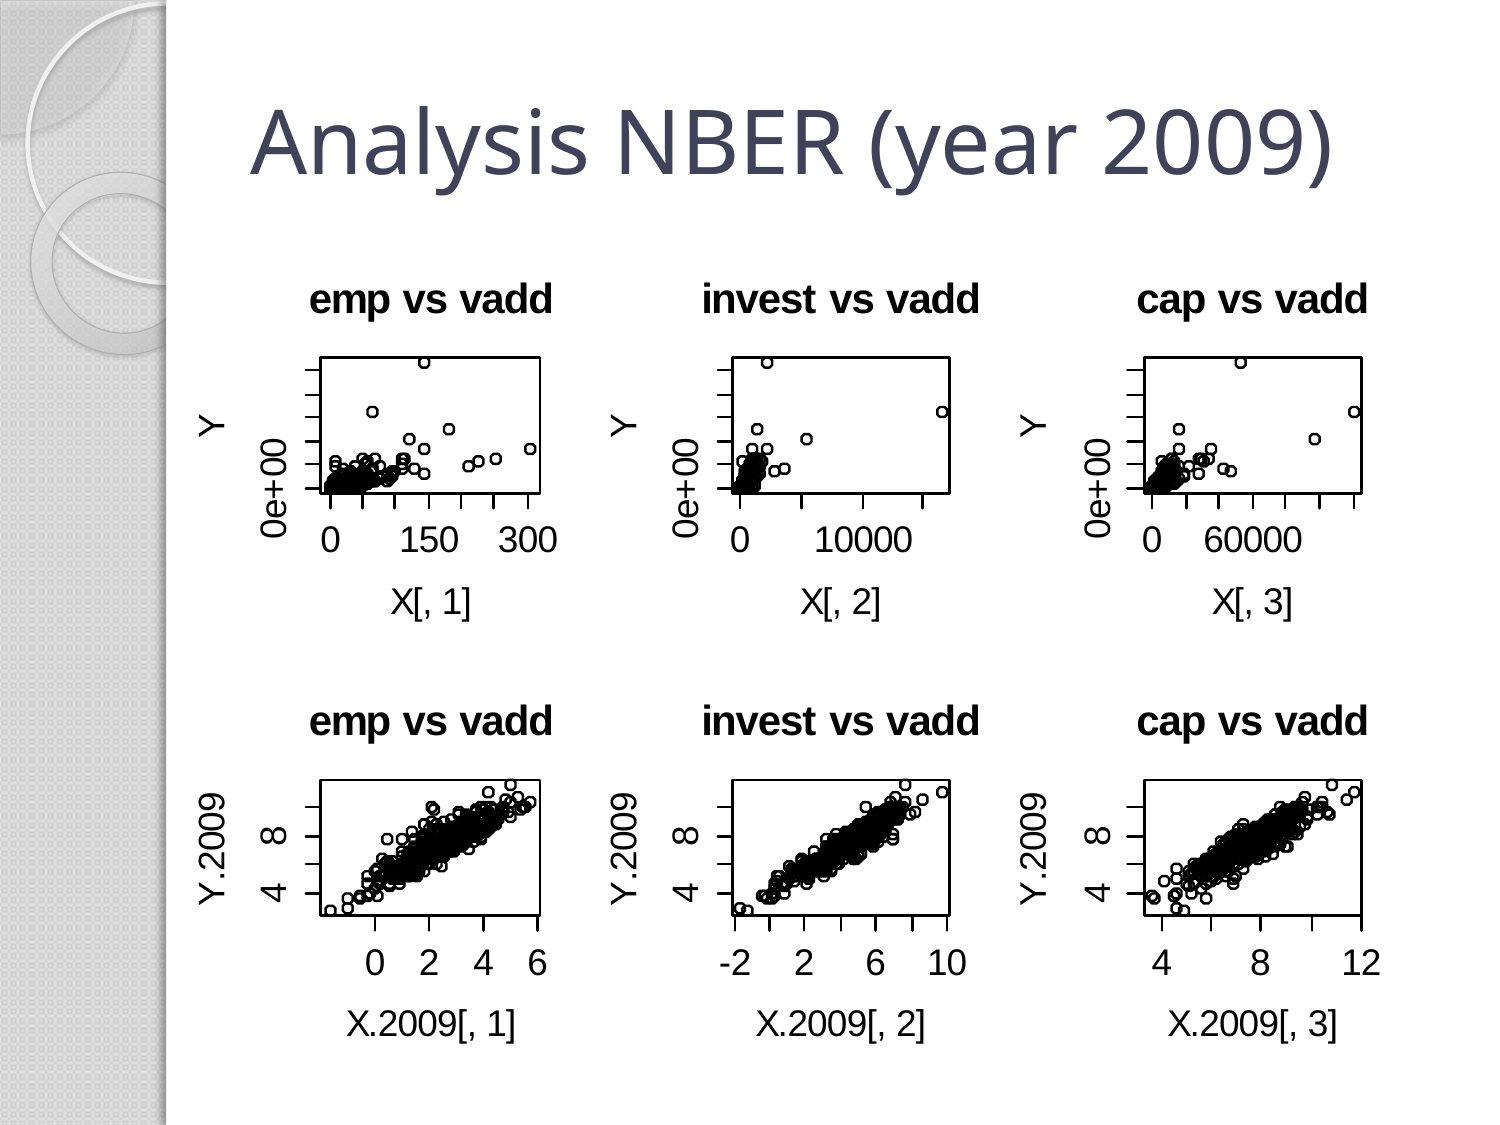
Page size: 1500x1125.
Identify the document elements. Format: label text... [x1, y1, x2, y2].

title Analysis NBER (year 2009) [235, 45, 1466, 233]
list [194, 231, 1424, 1074]
